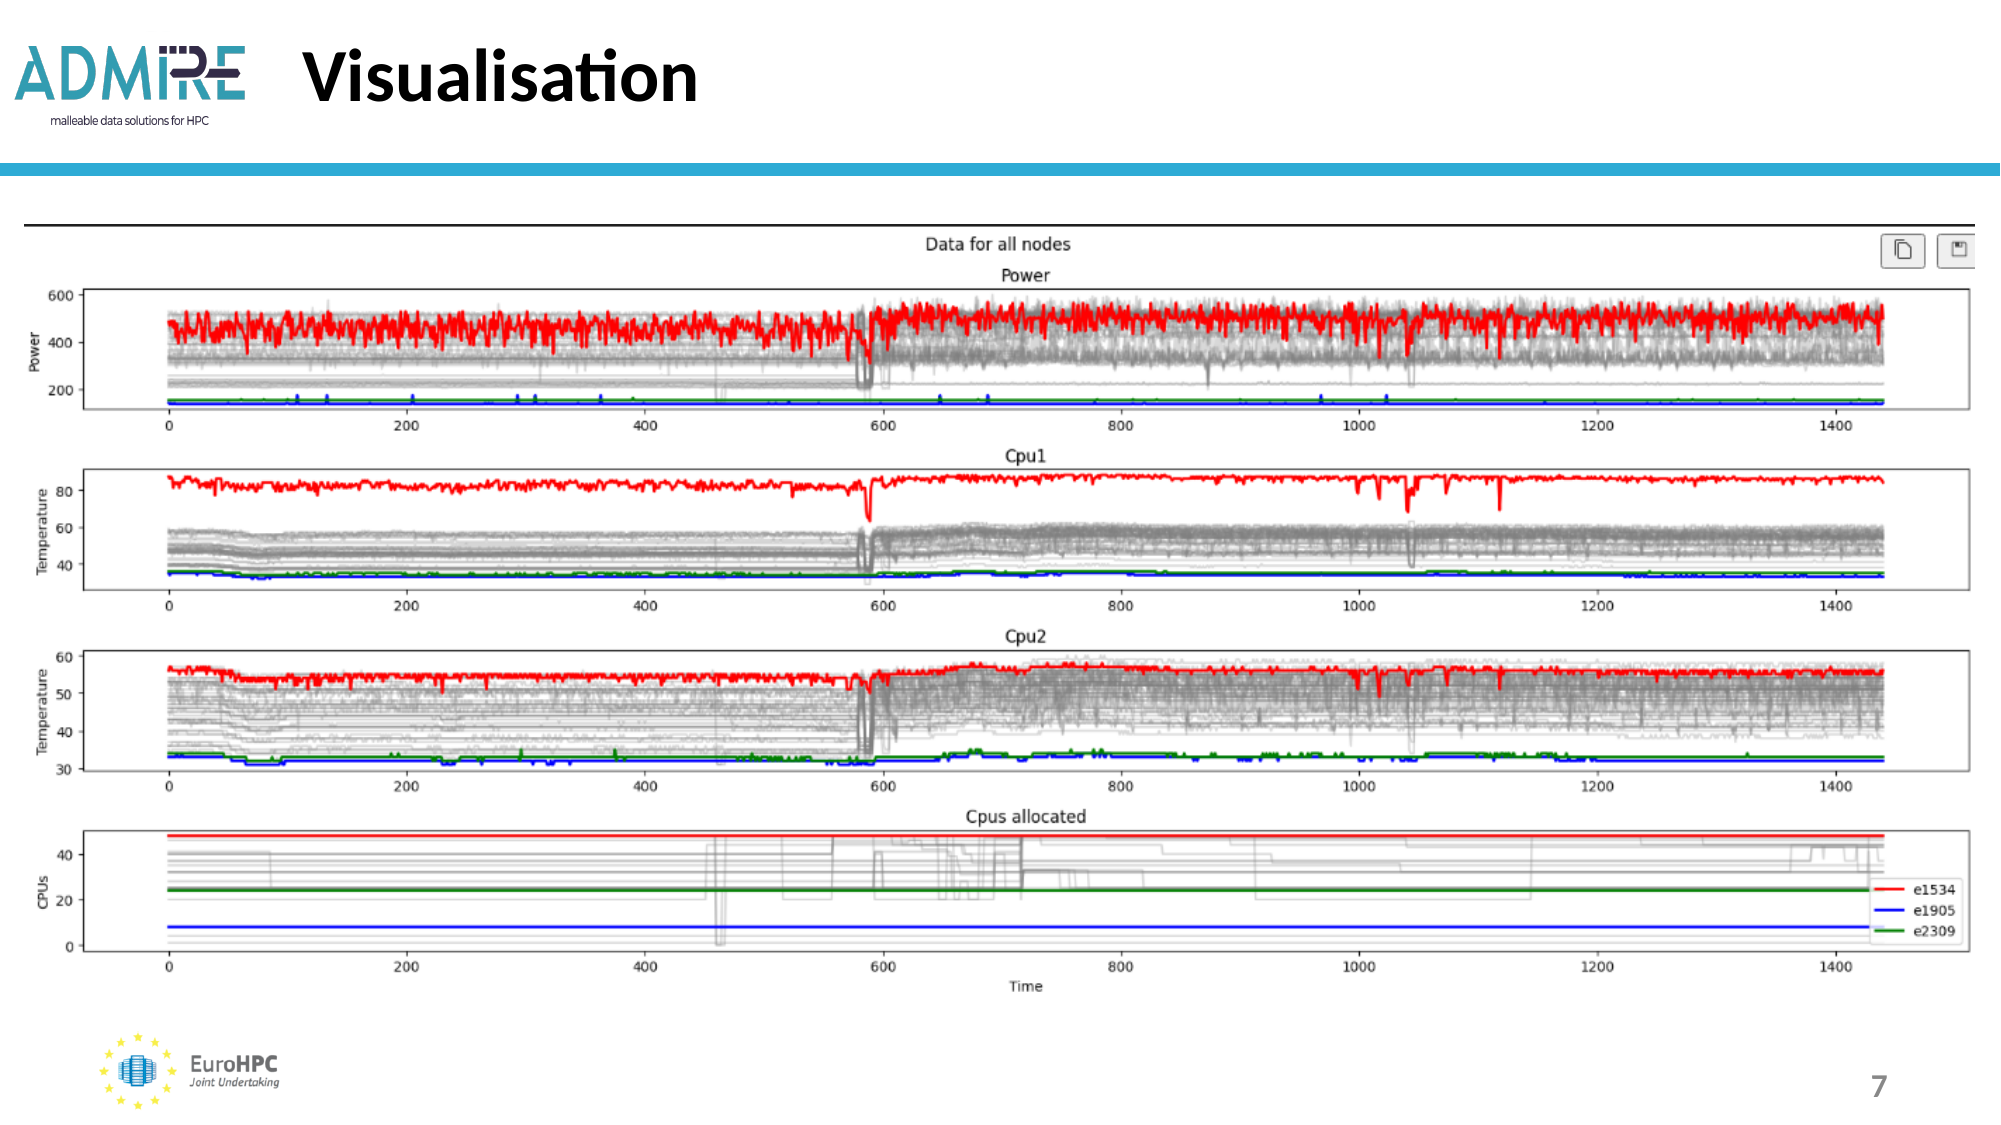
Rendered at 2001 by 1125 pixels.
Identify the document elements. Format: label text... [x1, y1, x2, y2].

picture [24, 223, 1976, 1000]
picture [0, 26, 248, 153]
slide_number ‹#› [1725, 1054, 1903, 1115]
picture [94, 1021, 288, 1115]
title Visualisation [287, 0, 2000, 154]
